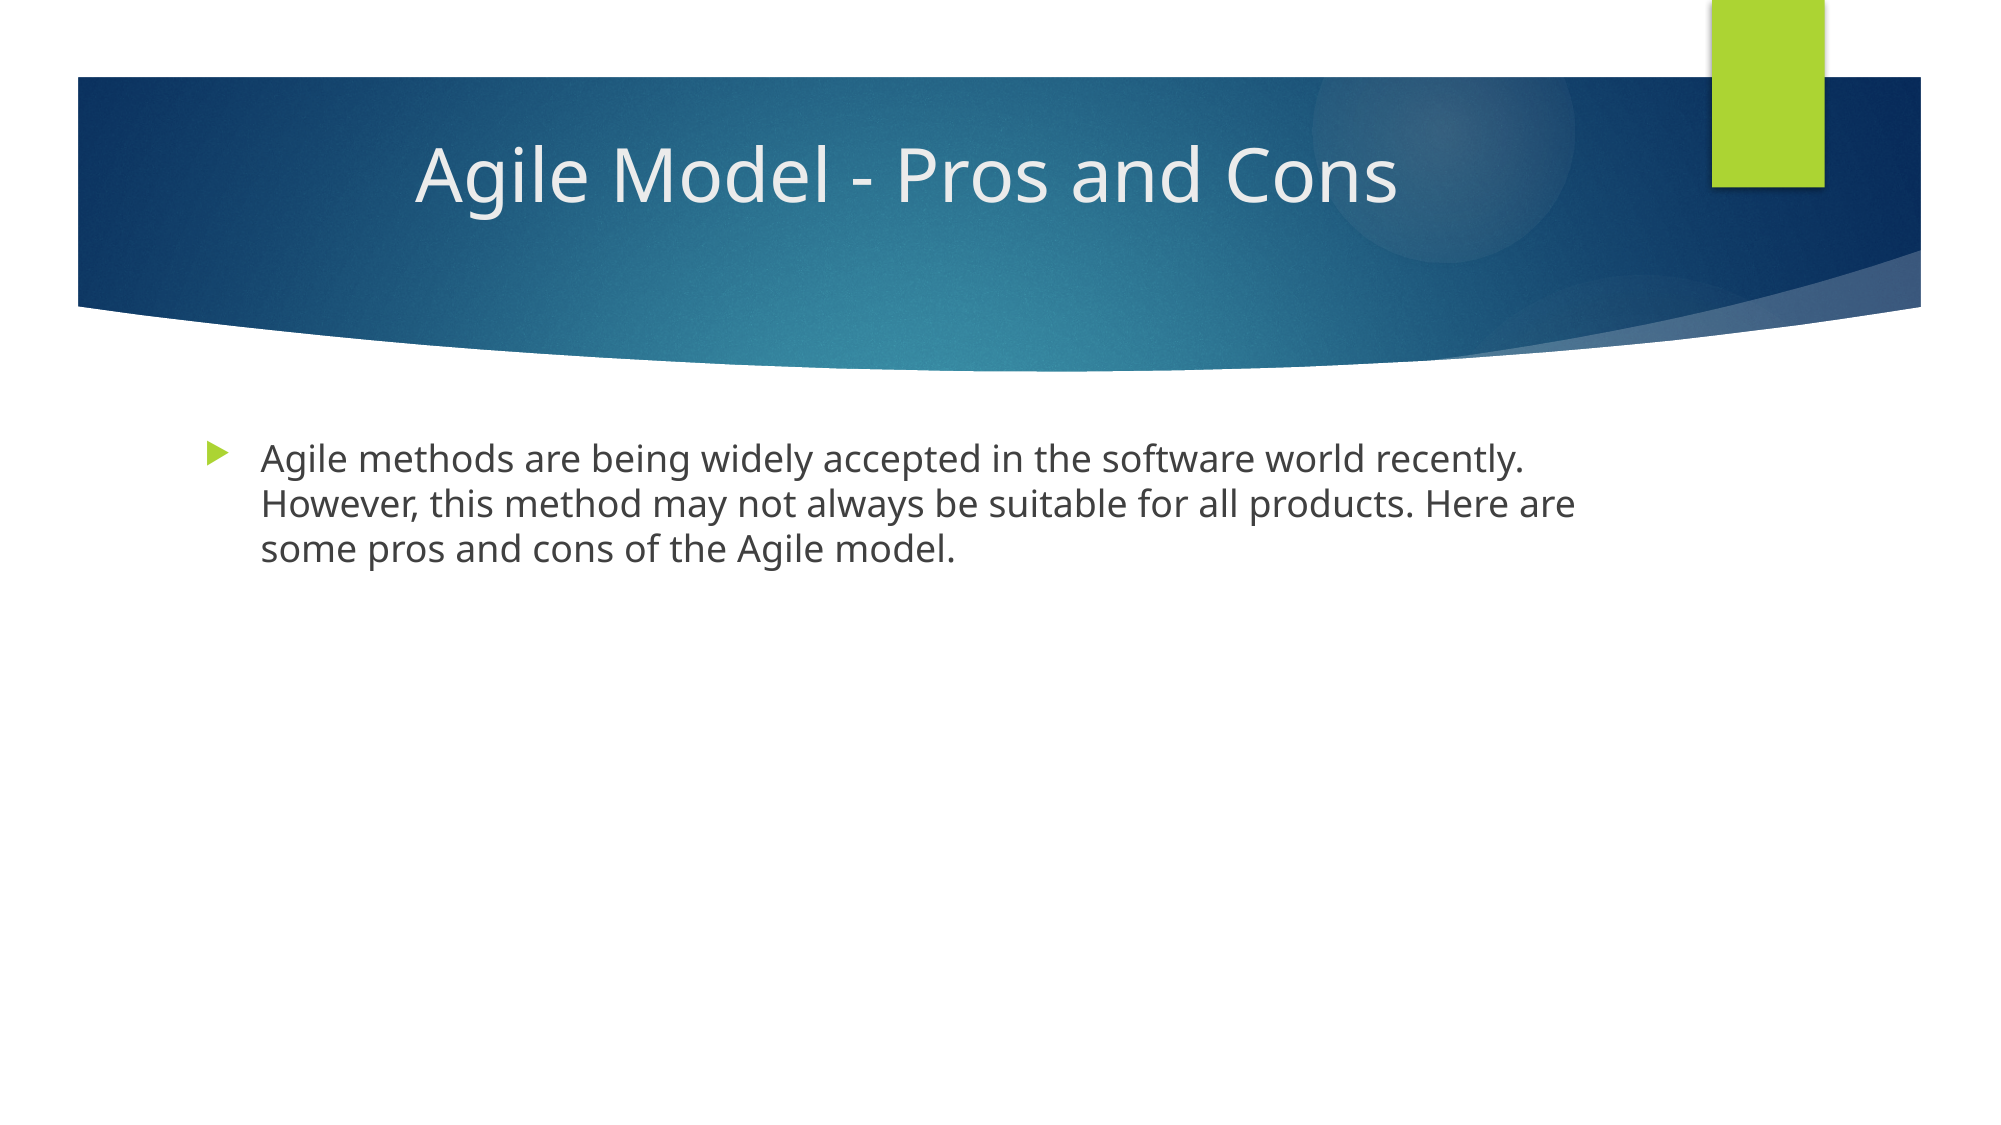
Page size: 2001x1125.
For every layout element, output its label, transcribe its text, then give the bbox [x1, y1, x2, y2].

title Agile Model - Pros and Cons [189, 159, 1627, 276]
list Agile methods are being widely accepted in the software world recently. However, this method may not always be suitable for all products. Here are some pros and cons of the Agile model. [189, 427, 1627, 988]
